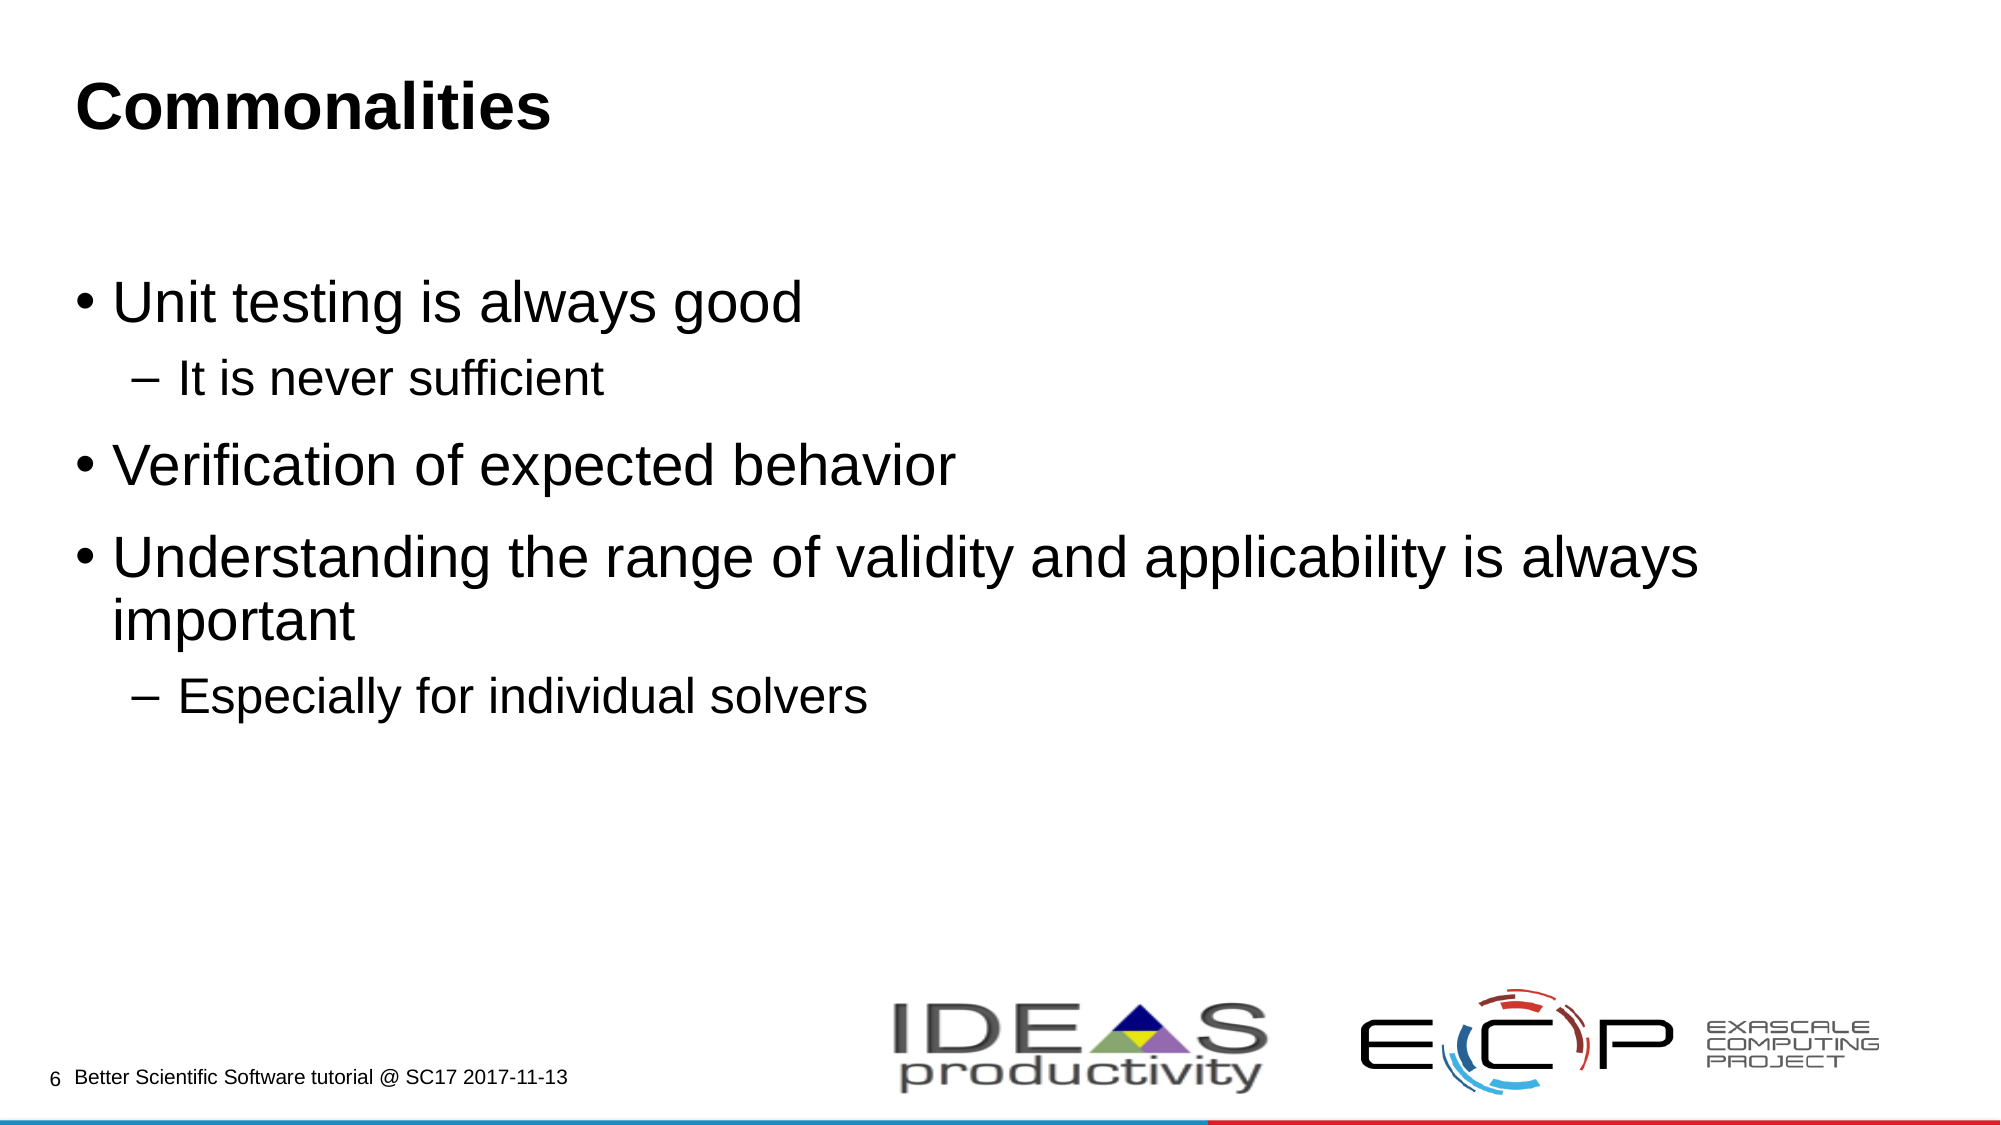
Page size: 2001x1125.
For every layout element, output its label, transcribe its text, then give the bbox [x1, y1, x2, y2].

picture [878, 995, 1282, 1101]
picture [1361, 989, 1879, 1095]
list Unit testing is always good It is never sufficient Verification of expected behavior Understanding the range of validity and applicability is always important Especially for individual solvers [59, 264, 1926, 930]
title Commonalities [59, 67, 1927, 152]
